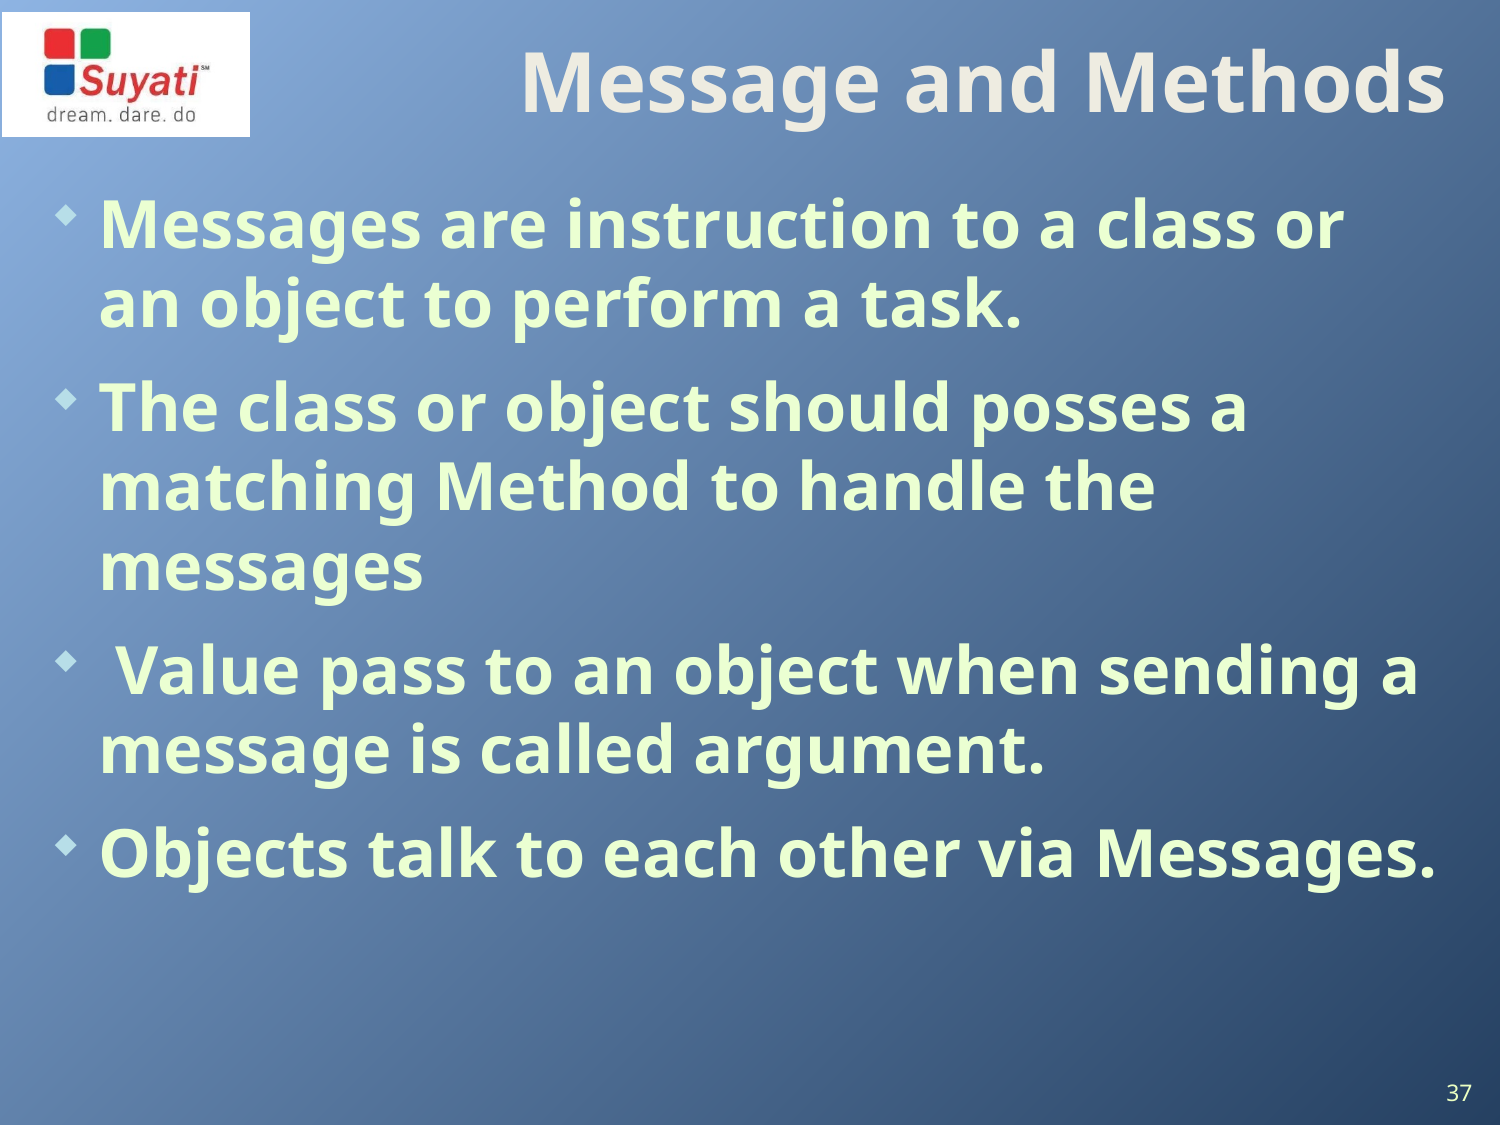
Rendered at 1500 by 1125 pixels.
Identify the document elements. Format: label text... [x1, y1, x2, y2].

list Messages are instruction to a class or an object to perform a task. The class or object should posses a matching Method to handle the messages Value pass to an object when sending a message is called argument. Objects talk to each other via Messages. [37, 174, 1463, 1100]
title Message and Methods [300, 12, 1463, 163]
slide_number 37 [1412, 1074, 1488, 1113]
picture [2, 12, 250, 137]
